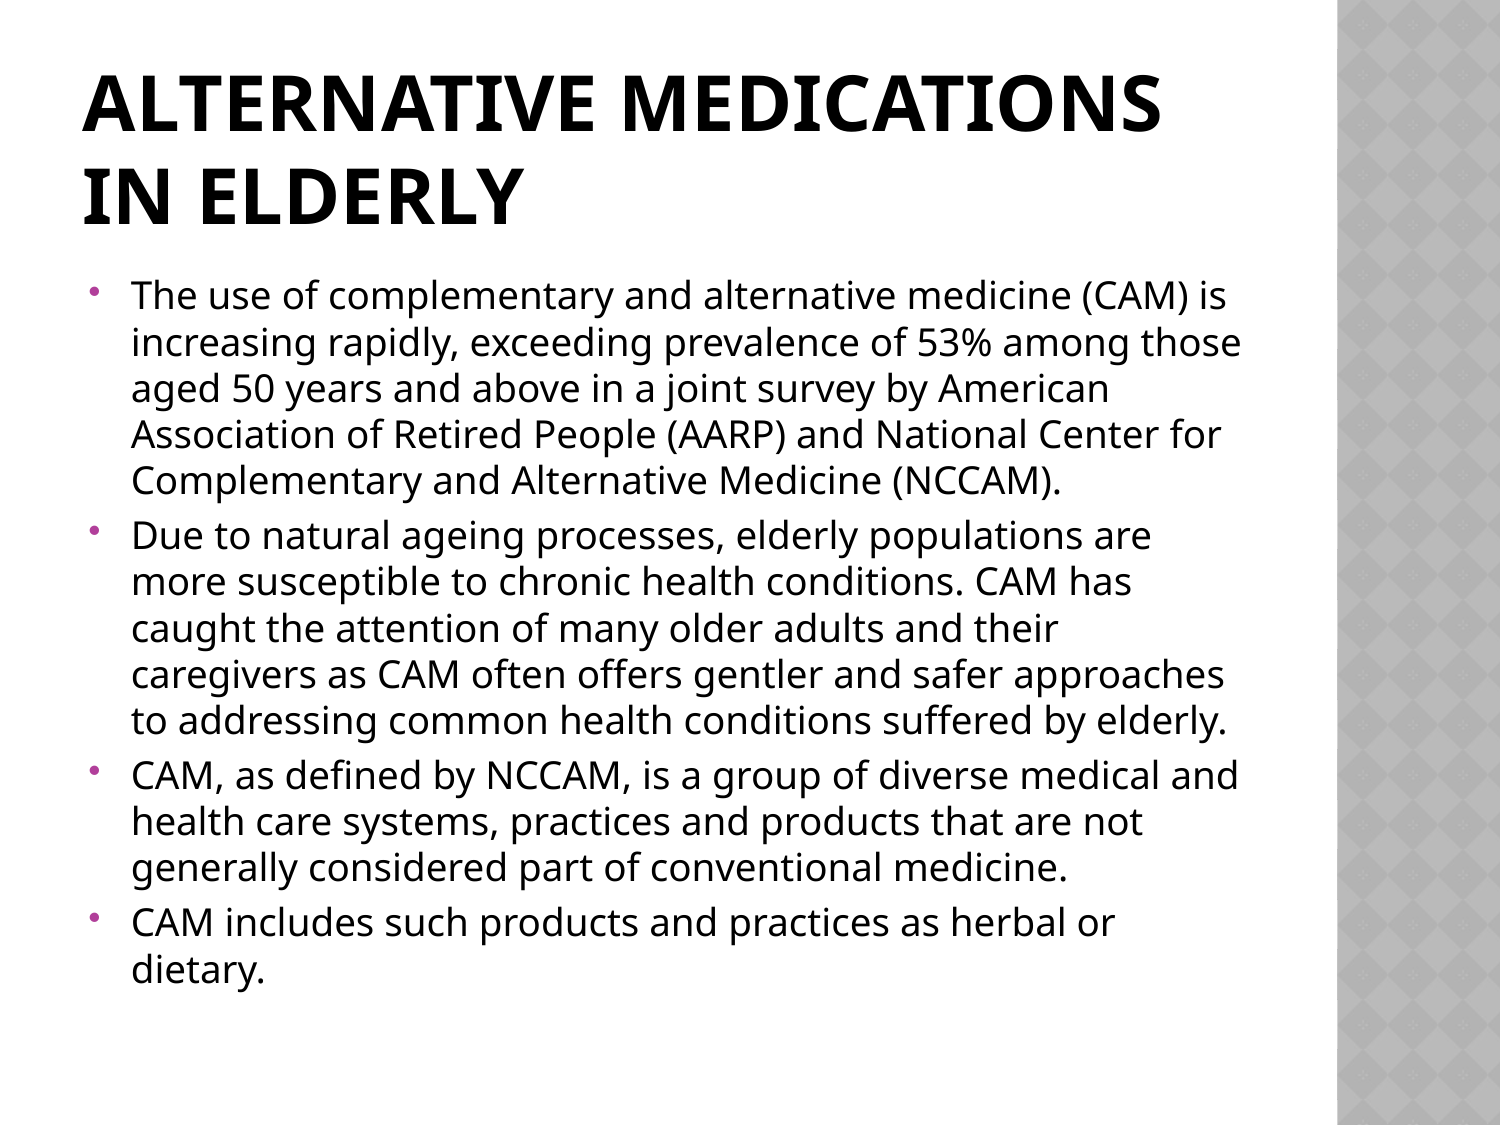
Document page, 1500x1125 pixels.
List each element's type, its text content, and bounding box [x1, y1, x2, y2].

title Alternative medications in elderly [75, 52, 1263, 240]
list The use of complementary and alternative medicine (CAM) is increasing rapidly, exceeding prevalence of 53% among those aged 50 years and above in a joint survey by American Association of Retired People (AARP) and National Center for Complementary and Alternative Medicine (NCCAM). Due to natural ageing processes, elderly populations are more susceptible to chronic health conditions. CAM has caught the attention of many older adults and their caregivers as CAM often offers gentler and safer approaches to addressing common health conditions suffered by elderly. CAM, as defined by NCCAM, is a group of diverse medical and health care systems, practices and products that are not generally considered part of conventional medicine. CAM includes such products and practices as herbal or dietary. [75, 264, 1263, 1059]
